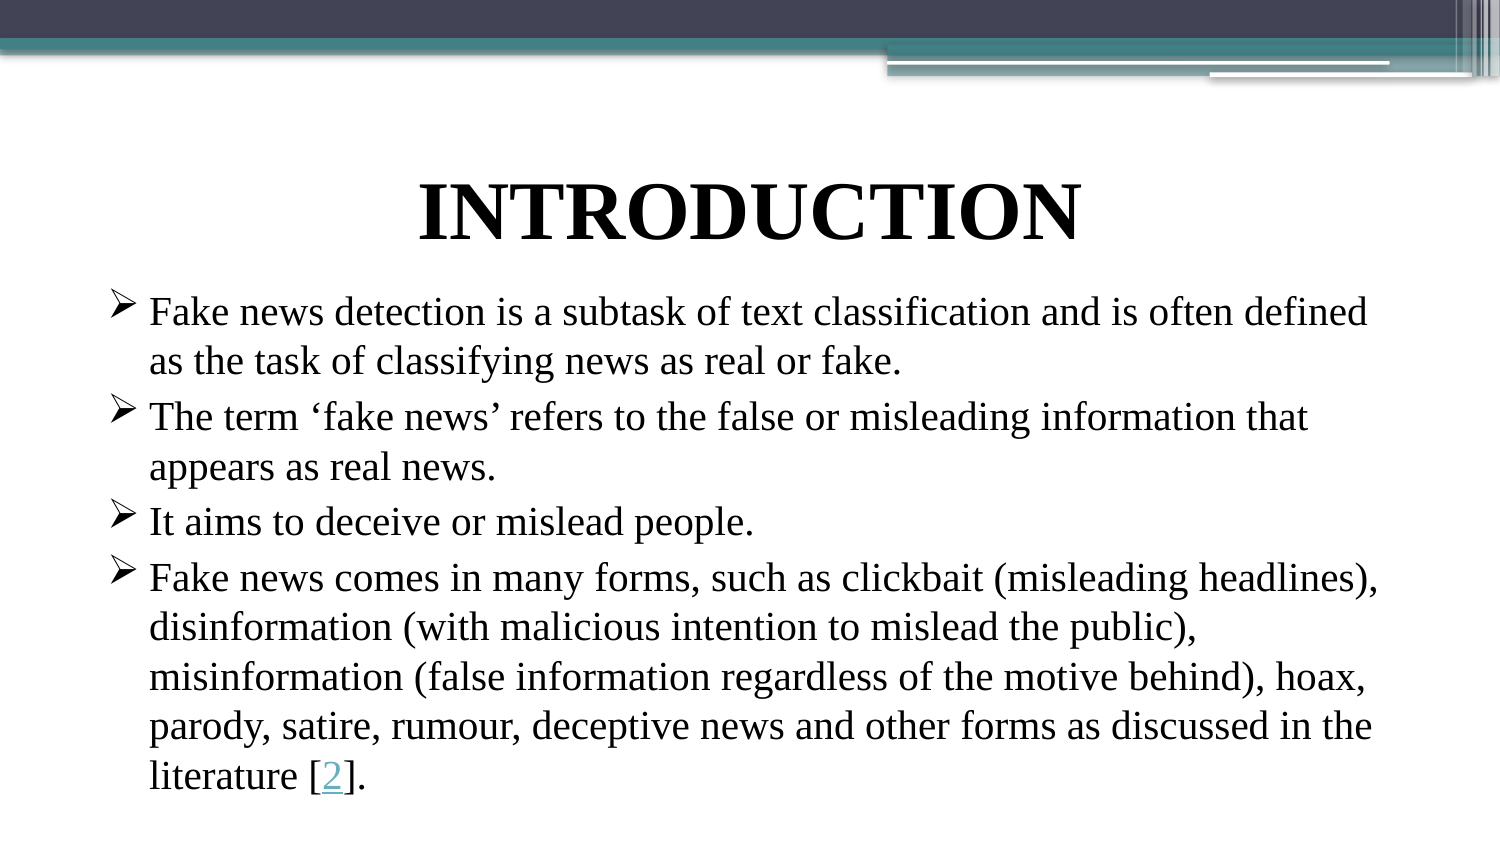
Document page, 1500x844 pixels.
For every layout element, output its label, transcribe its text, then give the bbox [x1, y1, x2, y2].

list Fake news detection is a subtask of text classification and is often defined as the task of classifying news as real or fake. The term ‘fake news’ refers to the false or misleading information that appears as real news. It aims to deceive or mislead people. Fake news comes in many forms, such as clickbait (misleading headlines), disinformation (with malicious intention to mislead the public), misinformation (false information regardless of the motive behind), hoax, parody, satire, rumour, deceptive news and other forms as discussed in the literature [2]. [75, 276, 1425, 809]
title INTRODUCTION [75, 140, 1425, 272]
